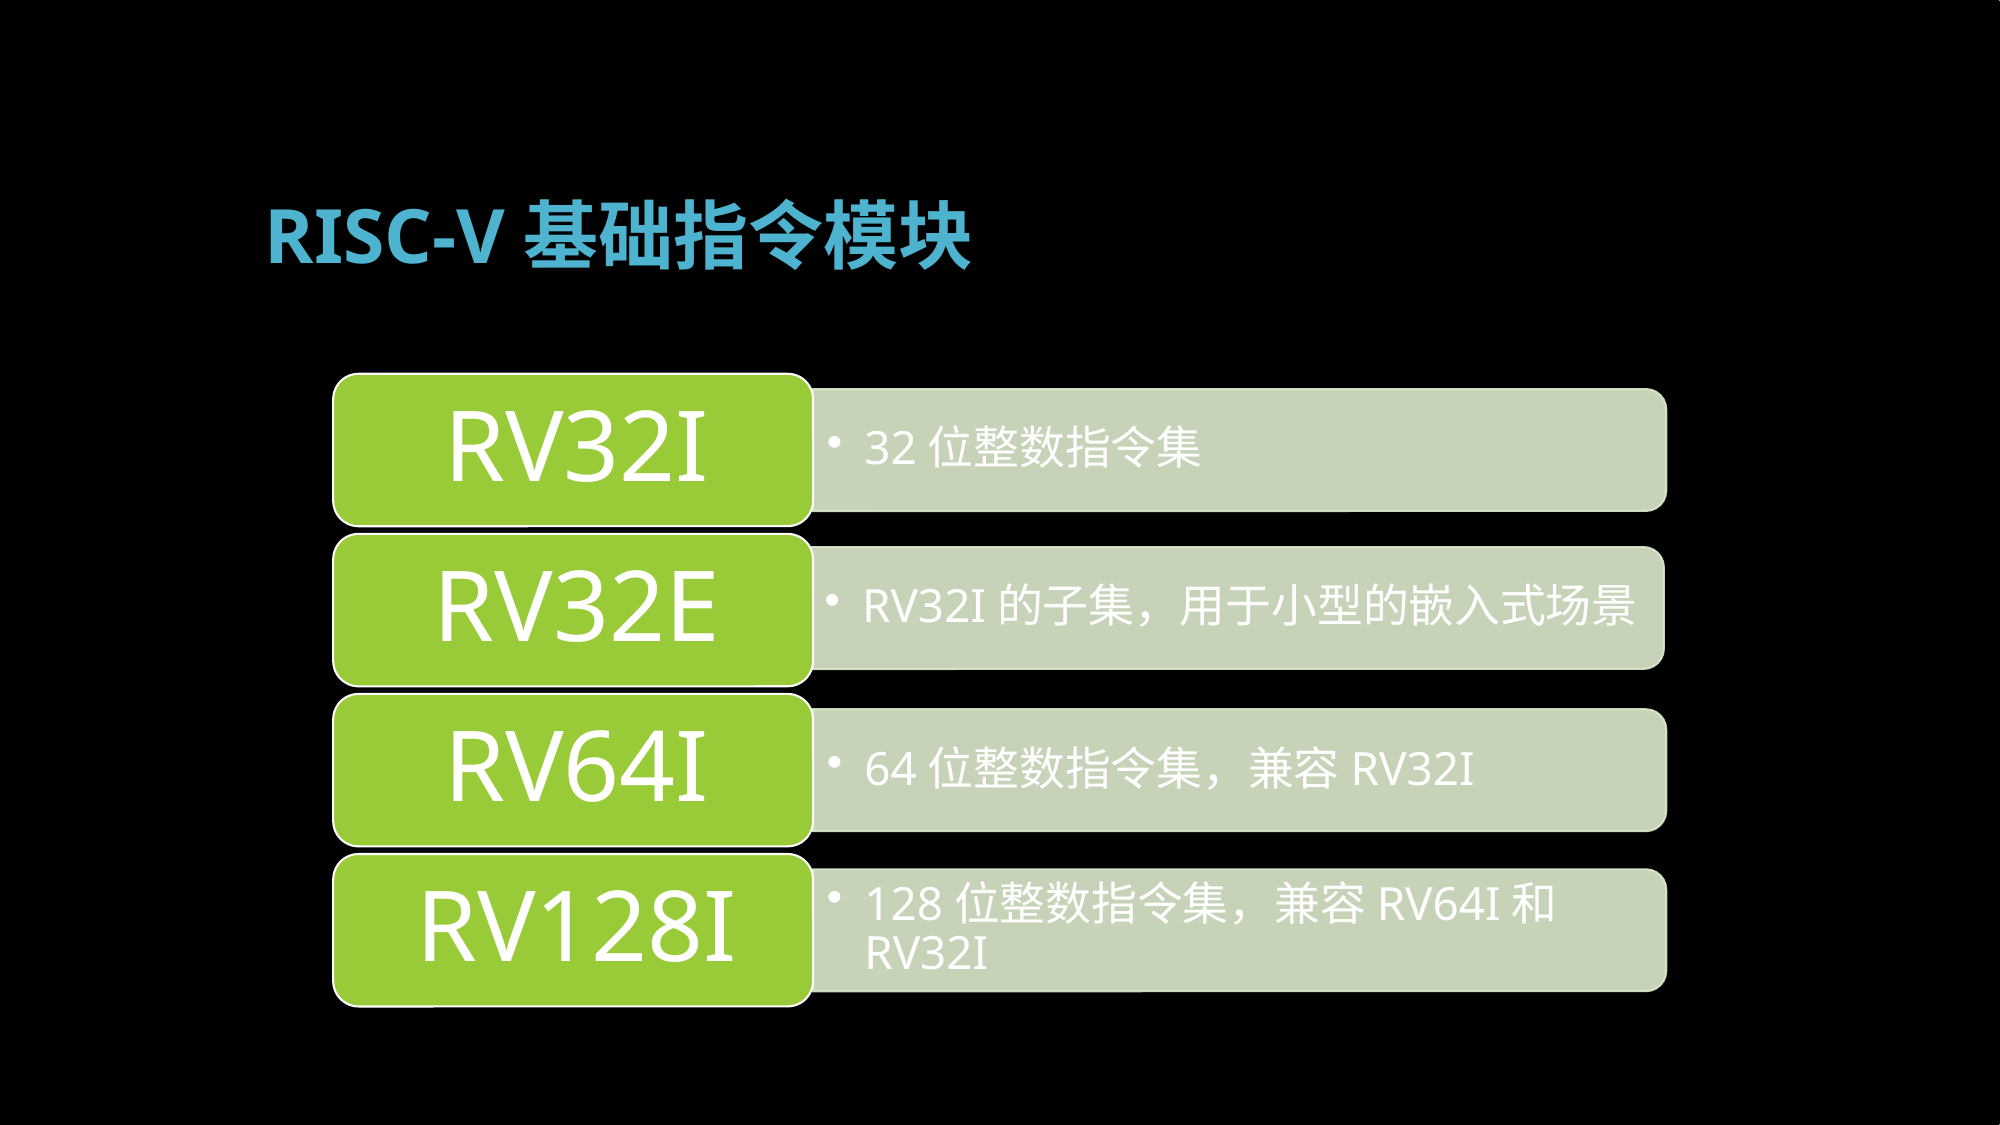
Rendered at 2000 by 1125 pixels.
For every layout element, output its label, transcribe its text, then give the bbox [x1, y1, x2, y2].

title RISC-V基础指令模块 [249, 62, 1750, 288]
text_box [333, 373, 1667, 1007]
